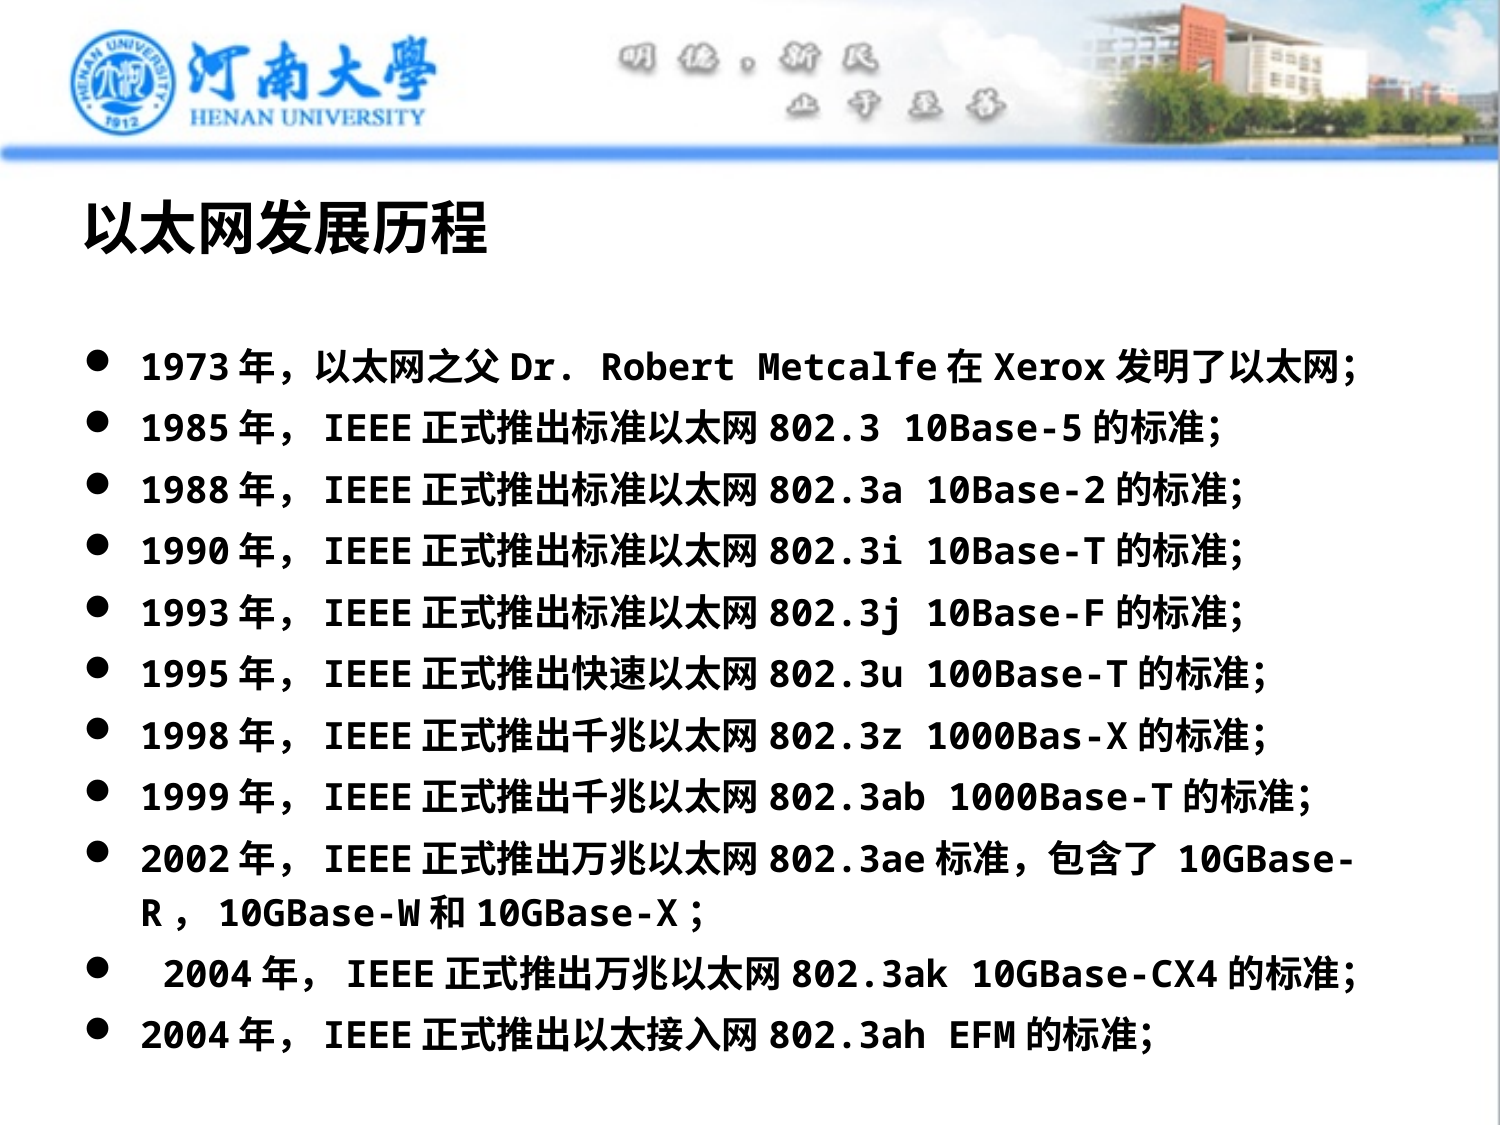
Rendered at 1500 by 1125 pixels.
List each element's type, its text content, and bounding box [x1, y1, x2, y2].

title 以太网发展历程 [65, 172, 1357, 280]
picture [0, 0, 1500, 1125]
list 1973年，以太网之父Dr. Robert Metcalfe在Xerox发明了以太网； 1985年，IEEE正式推出标准以太网802.3 10Base-5的标准； 1988年，IEEE正式推出标准以太网802.3a 10Base-2的标准； 1990年，IEEE正式推出标准以太网802.3i 10Base-T的标准； 1993年，IEEE正式推出标准以太网802.3j 10Base-F的标准； 1995年，IEEE正式推出快速以太网802.3u 100Base-T的标准； 1998年，IEEE正式推出千兆以太网802.3z 1000Bas-X的标准； 1999年，IEEE正式推出千兆以太网802.3ab 1000Base-T的标准； 2002年，IEEE正式推出万兆以太网802.3ae标准，包含了 10GBase-R，10GBase-W和10GBase-X； 2004年，IEEE正式推出万兆以太网802.3ak 10GBase-CX4的标准； 2004年，IEEE正式推出以太接入网802.3ah EFM的标准； [68, 326, 1419, 959]
